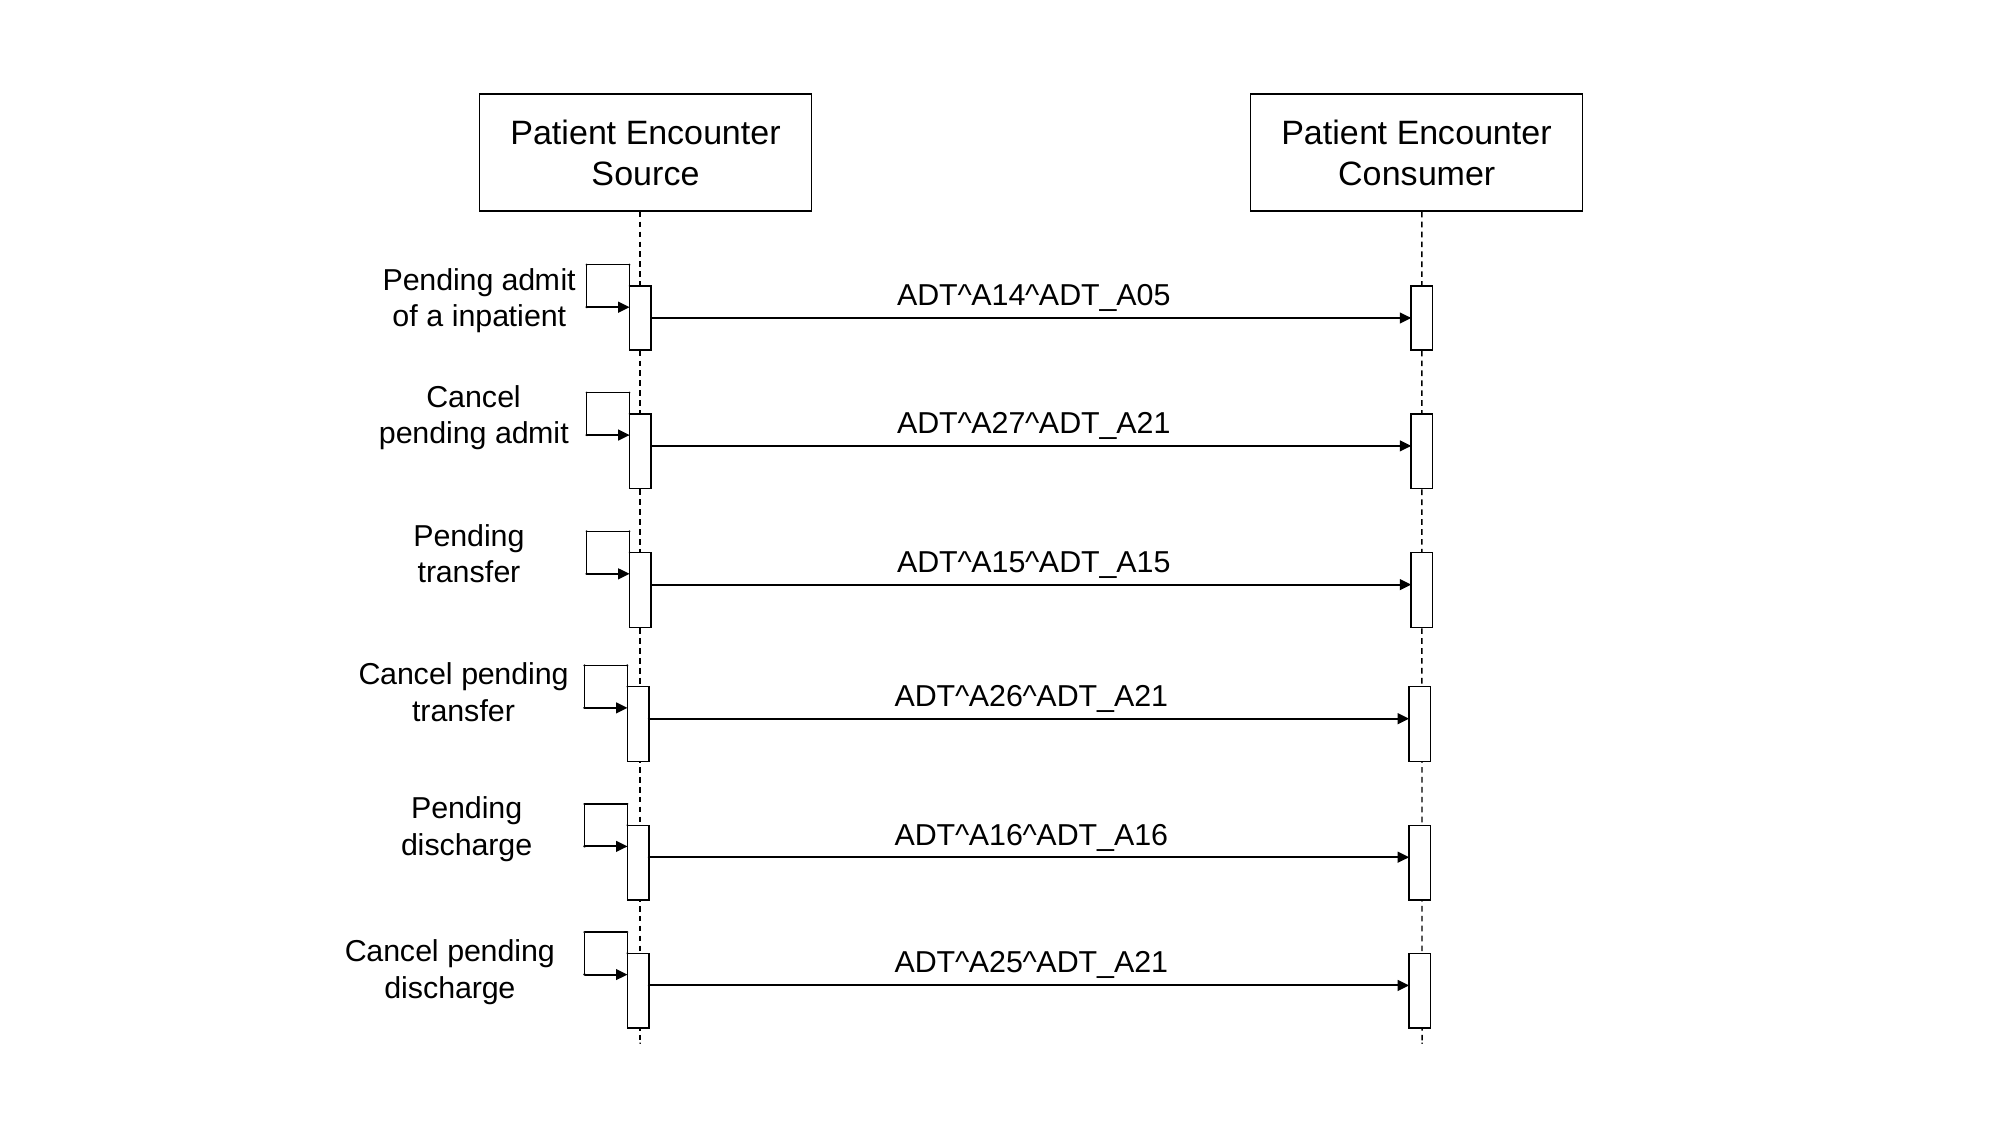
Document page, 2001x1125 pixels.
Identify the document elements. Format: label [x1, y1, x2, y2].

text_box [313, 55, 1674, 1072]
